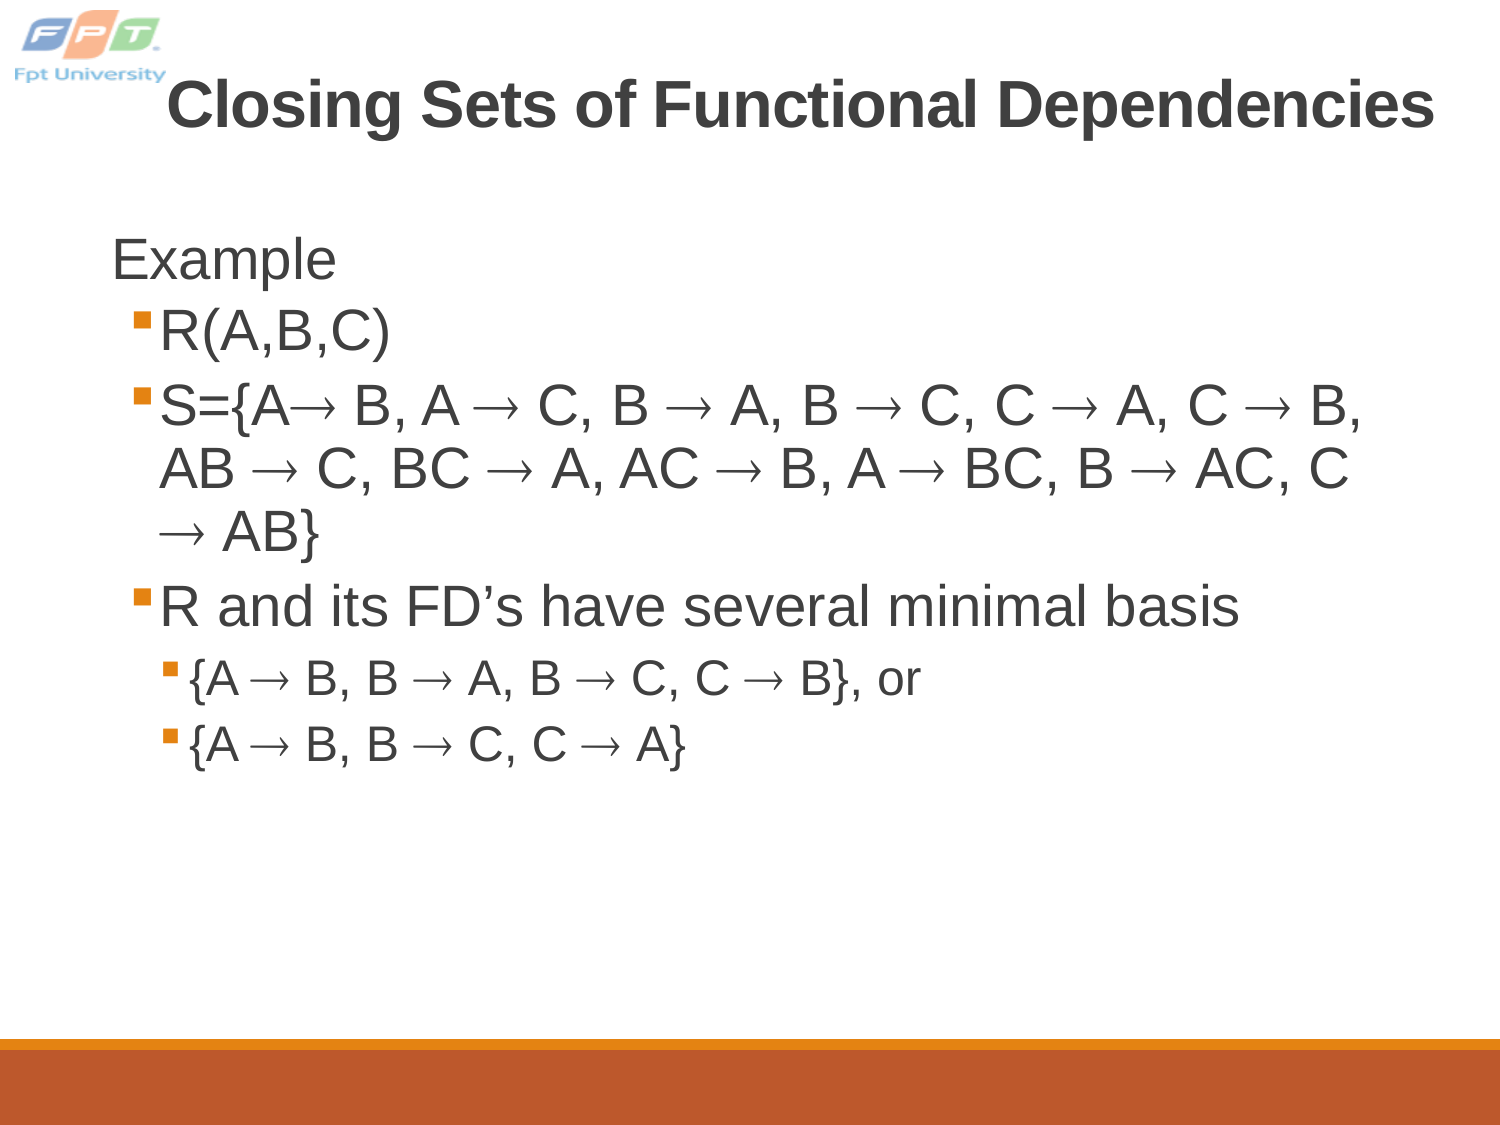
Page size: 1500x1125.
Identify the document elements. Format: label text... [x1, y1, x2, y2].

title Closing Sets of Functional Dependencies [151, 65, 1454, 204]
list Example R(A,B,C) S={A B, A  C, B  A, B  C, C  A, C  B, AB  C, BC  A, AC  B, A  BC, B  AC, C  AB} R and its FD’s have several minimal basis {A  B, B  A, B  C, C  B}, or {A  B, B  C, C  A} [96, 221, 1399, 997]
table_cell 8 [15, 10, 166, 83]
